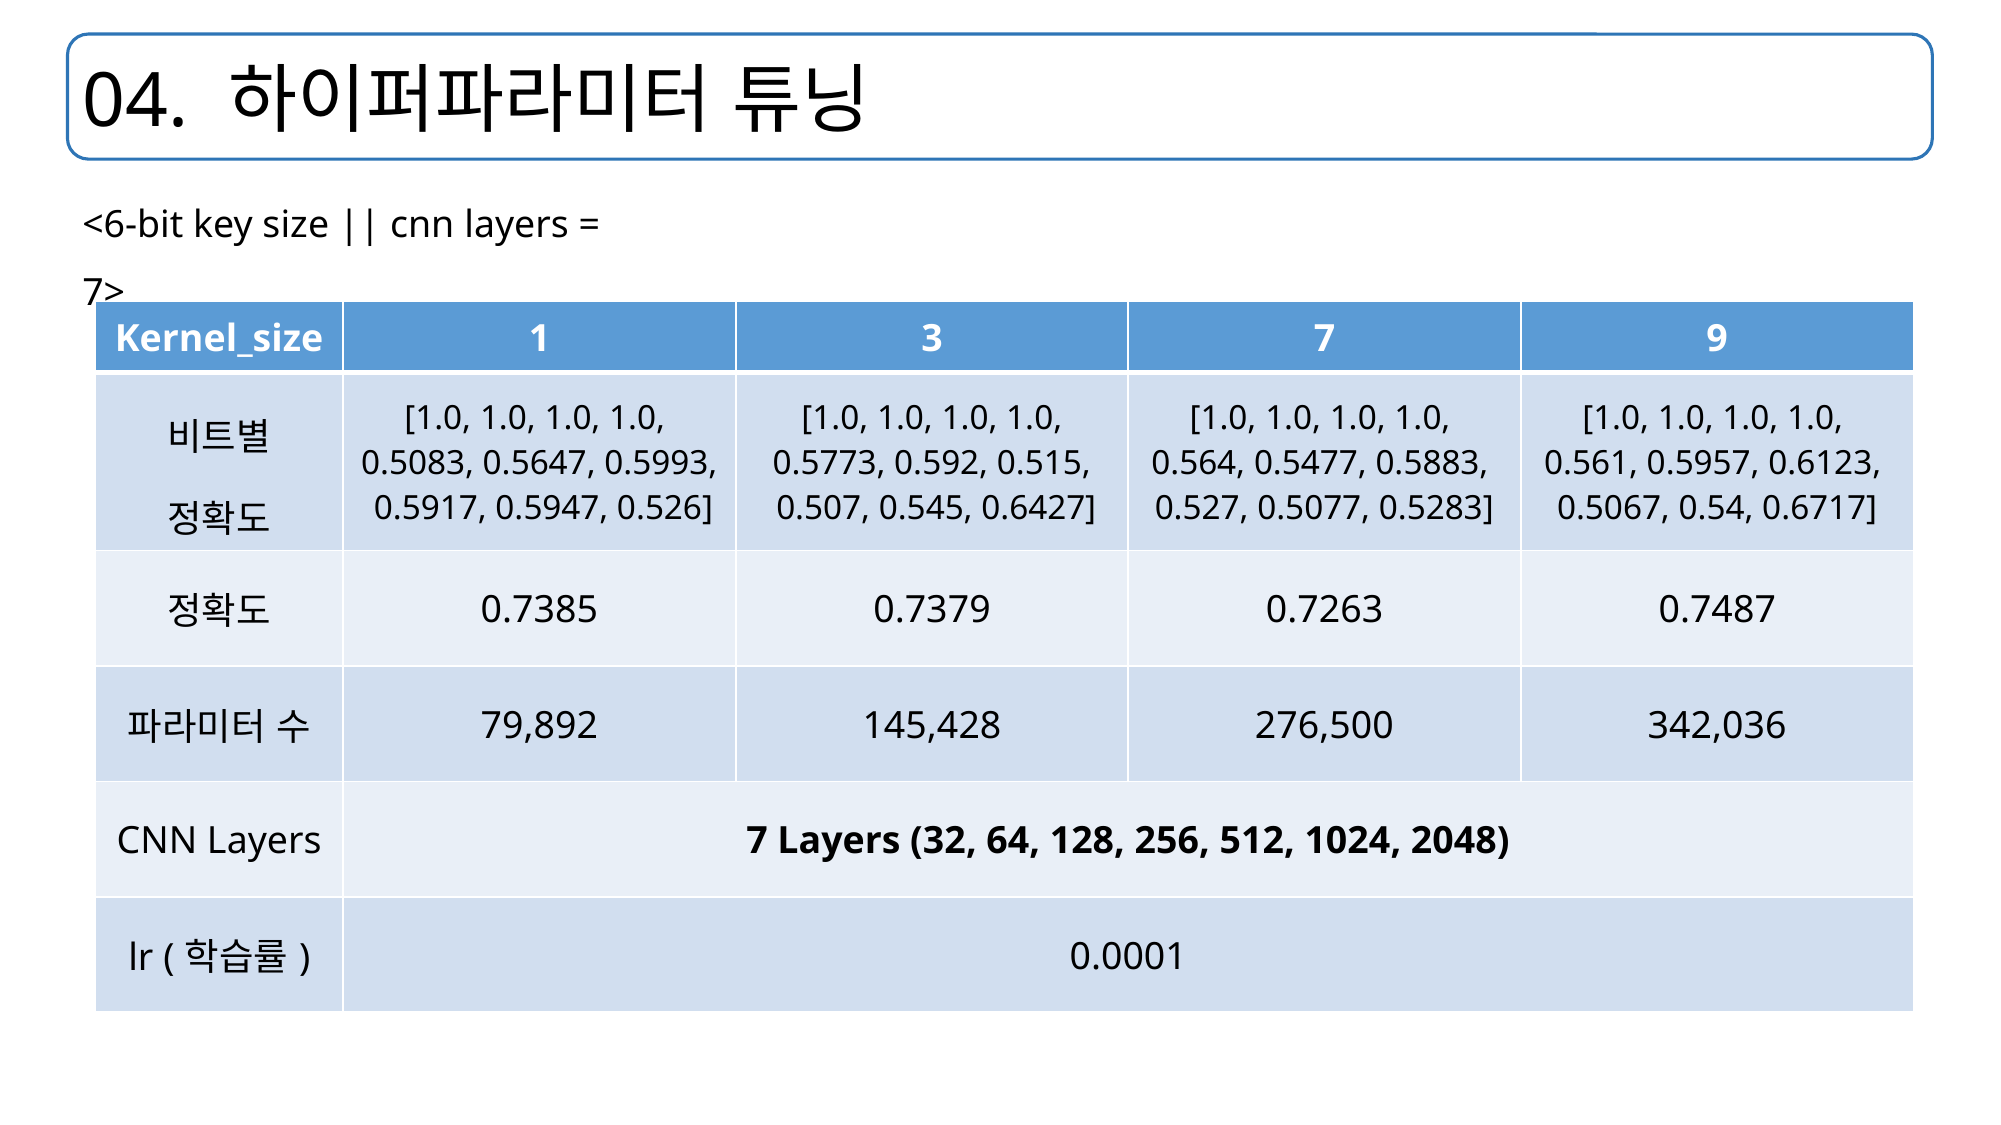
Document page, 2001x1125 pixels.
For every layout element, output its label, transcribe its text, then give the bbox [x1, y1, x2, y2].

table_cell 7 Layers (32, 64, 128, 256, 512, 1024, 2048) [344, 782, 1913, 896]
table_header 1 [344, 302, 735, 370]
table_header Kernel_size [96, 321, 342, 370]
table_cell 342,036 [1522, 667, 1913, 781]
table_cell CNN Layers [96, 782, 342, 896]
title 04. 하이퍼파라미터 튜닝 [67, 34, 1933, 160]
table_cell 비트별 정확도 [96, 375, 342, 550]
table_cell 0.7379 [737, 551, 1127, 665]
table_cell [1.0, 1.0, 1.0, 1.0, 0.561, 0.5957, 0.6123, 0.5067, 0.54, 0.6717] [1522, 375, 1913, 550]
table_header 7 [1129, 302, 1520, 370]
table_cell [1.0, 1.0, 1.0, 1.0, 0.5083, 0.5647, 0.5993, 0.5917, 0.5947, 0.526] [344, 375, 735, 550]
table_cell 0.7263 [1129, 551, 1520, 665]
table_header 3 [737, 302, 1127, 370]
text_box <6-bit key size || cnn layers = 7> [67, 170, 668, 321]
table_cell 0.0001 [344, 898, 1913, 1011]
table_header 9 [1522, 302, 1913, 370]
table_cell 정확도 [96, 551, 342, 665]
table_cell 파라미터 수 [96, 667, 342, 781]
table_cell [1.0, 1.0, 1.0, 1.0, 0.564, 0.5477, 0.5883, 0.527, 0.5077, 0.5283] [1129, 375, 1520, 550]
table_cell 0.7487 [1522, 551, 1913, 665]
table_cell 276,500 [1129, 667, 1520, 781]
table_cell [1.0, 1.0, 1.0, 1.0, 0.5773, 0.592, 0.515, 0.507, 0.545, 0.6427] [737, 375, 1127, 550]
table_cell 79,892 [344, 667, 735, 781]
table_cell 145,428 [737, 667, 1127, 781]
table_cell lr (학습률) [96, 898, 342, 1011]
table_cell 0.7385 [344, 551, 735, 665]
